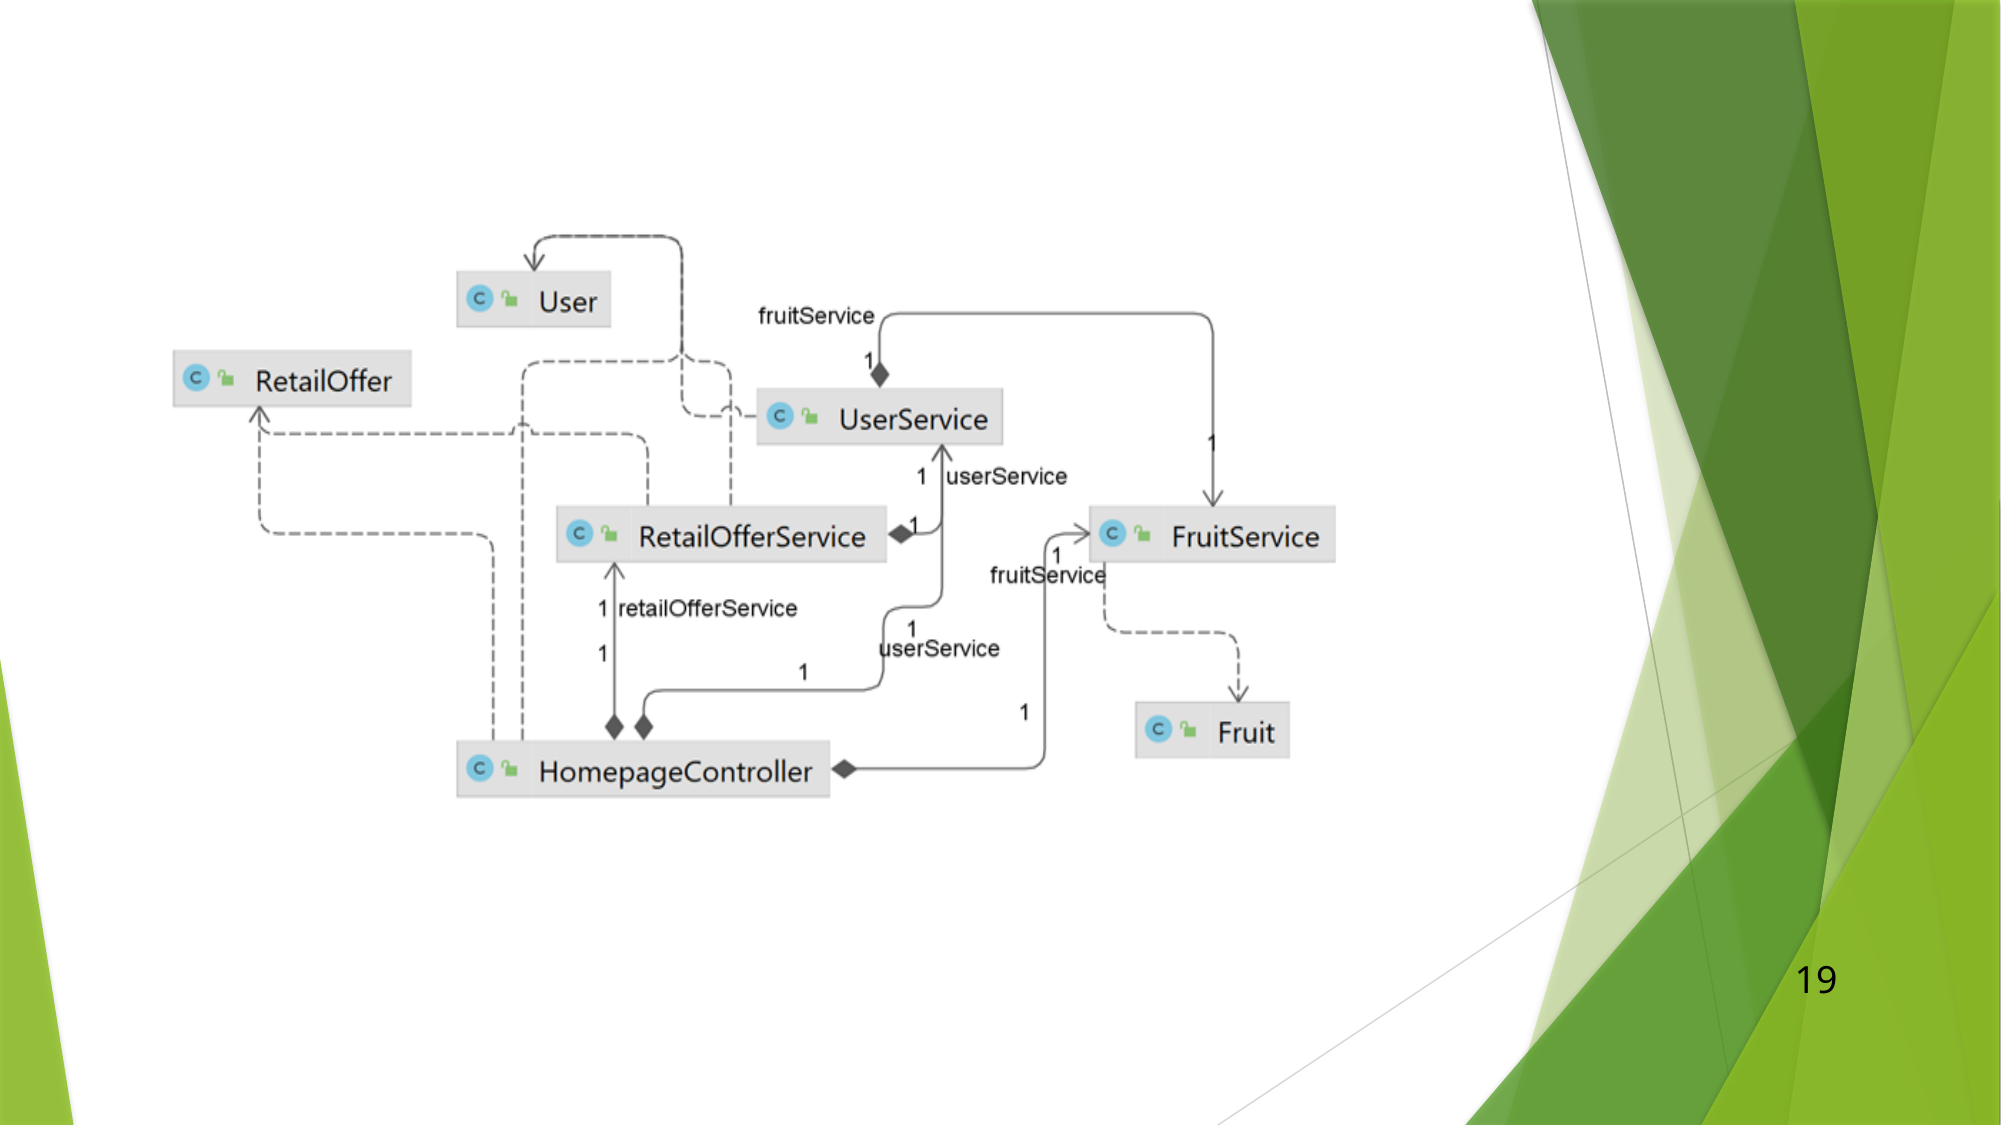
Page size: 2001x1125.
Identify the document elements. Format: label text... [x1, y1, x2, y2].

picture [133, 193, 1377, 838]
text_box 19 [1779, 948, 1994, 1015]
